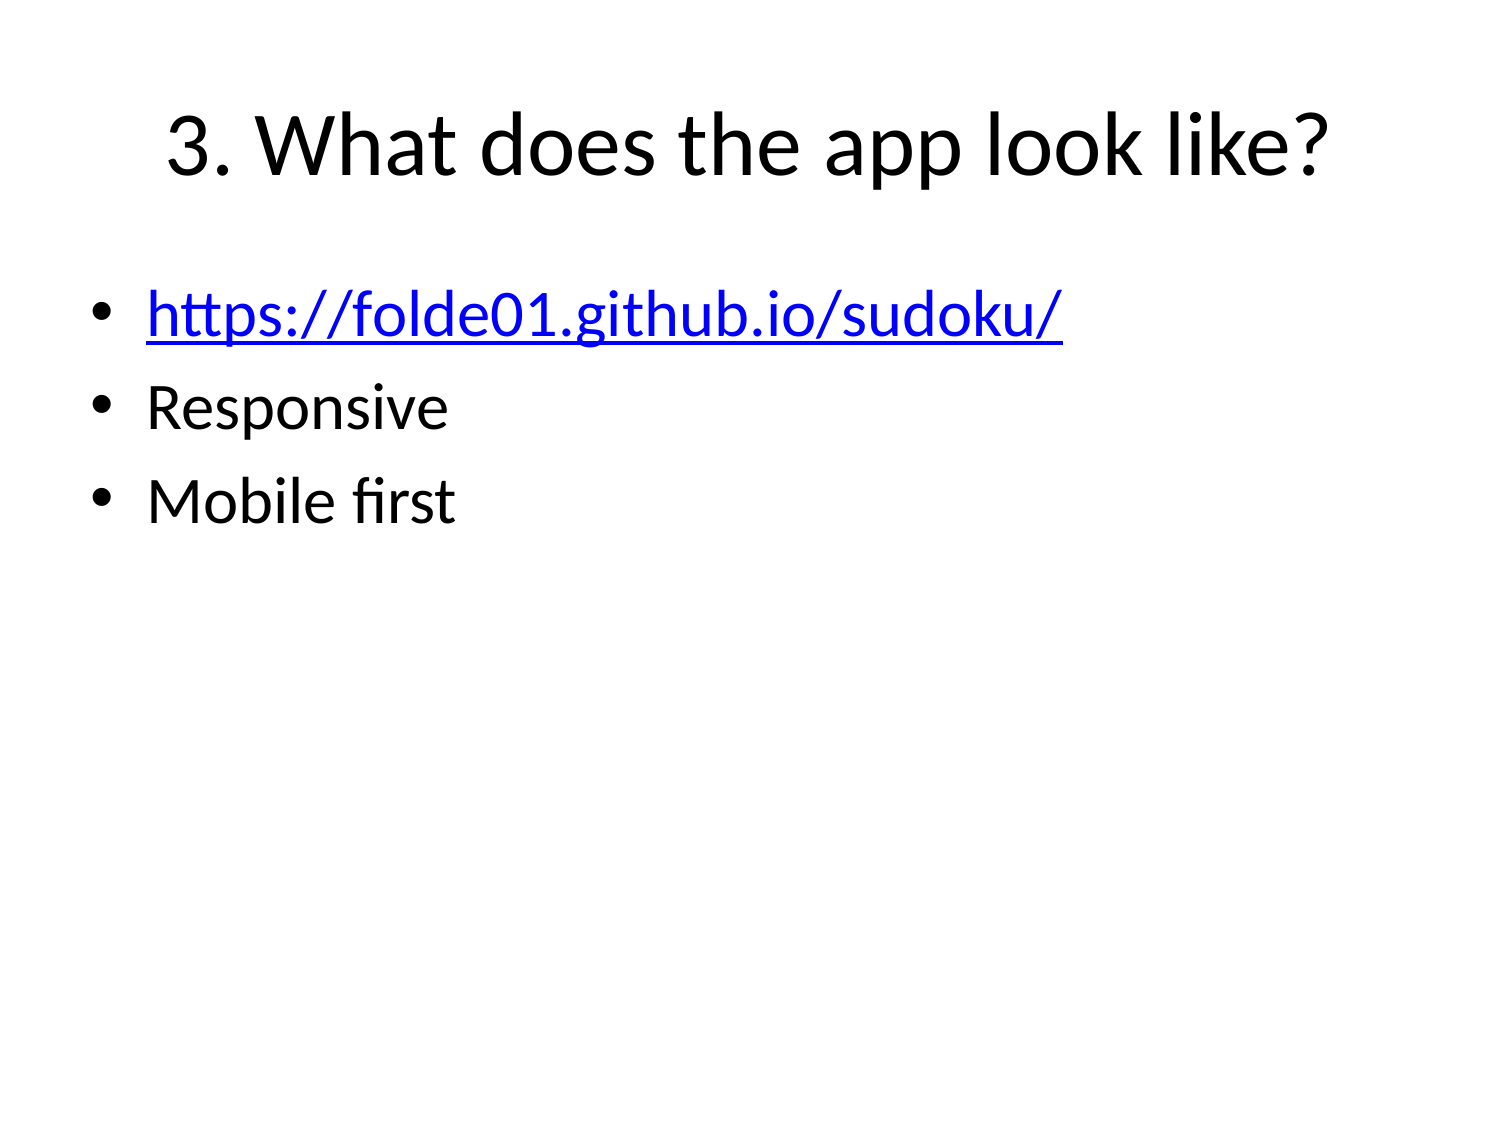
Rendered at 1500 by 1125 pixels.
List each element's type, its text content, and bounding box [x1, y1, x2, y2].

list https://folde01.github.io/sudoku/ Responsive Mobile first [75, 262, 1425, 1005]
title 3. What does the app look like? [75, 45, 1425, 233]
